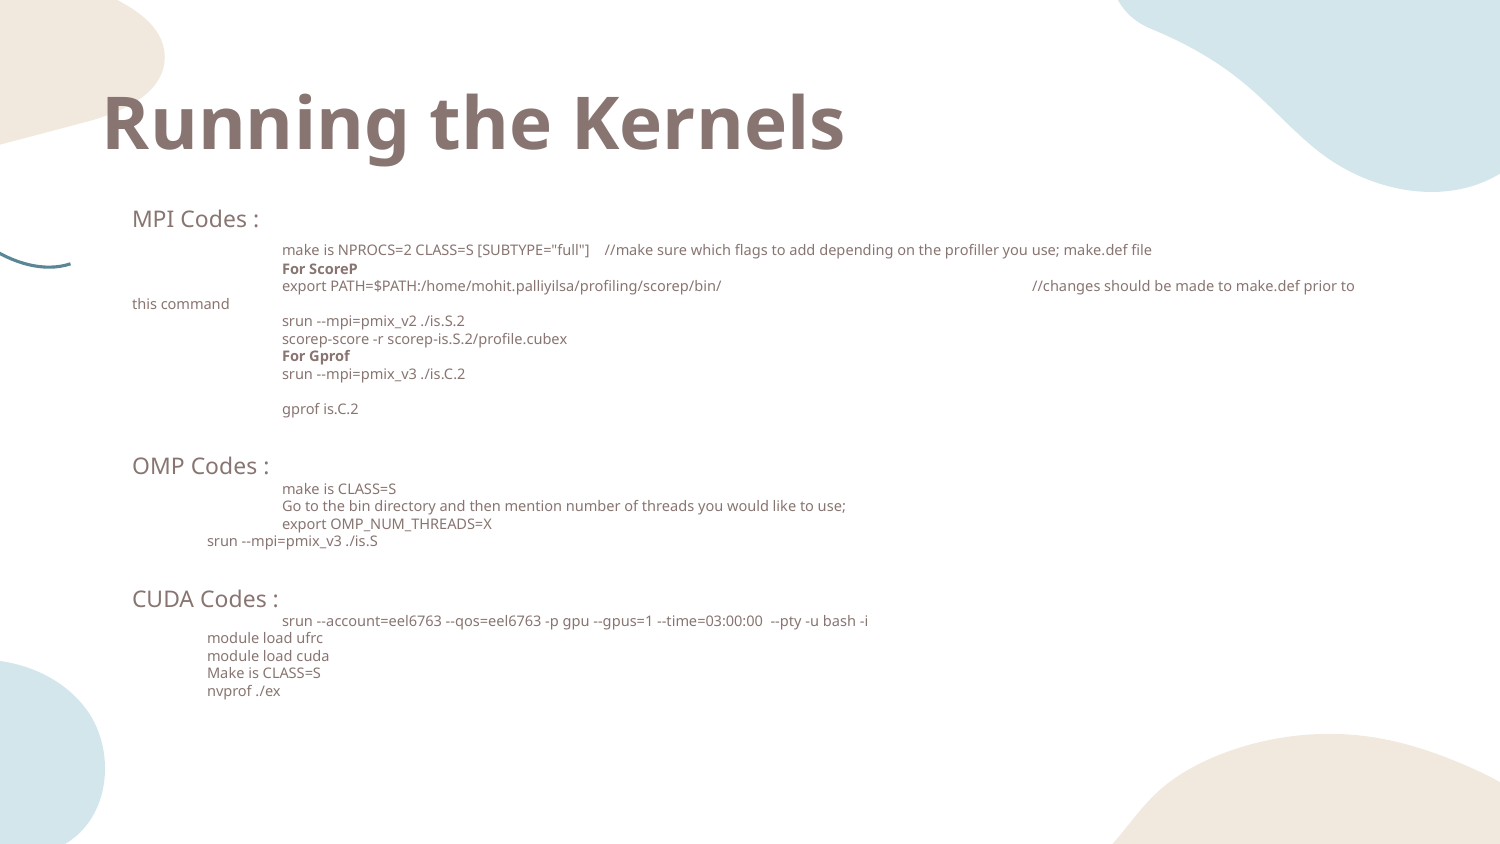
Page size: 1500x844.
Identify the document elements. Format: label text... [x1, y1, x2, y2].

title Running the Kernels [86, 72, 1414, 167]
list MPI Codes : make is NPROCS=2 CLASS=S [SUBTYPE="full"] //make sure which flags to add depending on the profiller you use; make.def file For ScoreP export PATH=$PATH:/home/mohit.palliyilsa/profiling/scorep/bin/ //changes should be made to make.def prior to this command srun --mpi=pmix_v2 ./is.S.2 scorep-score -r scorep-is.S.2/profile.cubex For Gprof srun --mpi=pmix_v3 ./is.C.2 gprof is.C.2 OMP Codes : make is CLASS=S Go to the bin directory and then mention number of threads you would like to use; export OMP_NUM_THREADS=X srun --mpi=pmix_v3 ./is.S CUDA Codes : srun --account=eel6763 --qos=eel6763 -p gpu --gpus=1 --time=03:00:00 --pty -u bash -i module load ufrc module load cuda Make is CLASS=S nvprof ./ex [117, 189, 1383, 709]
